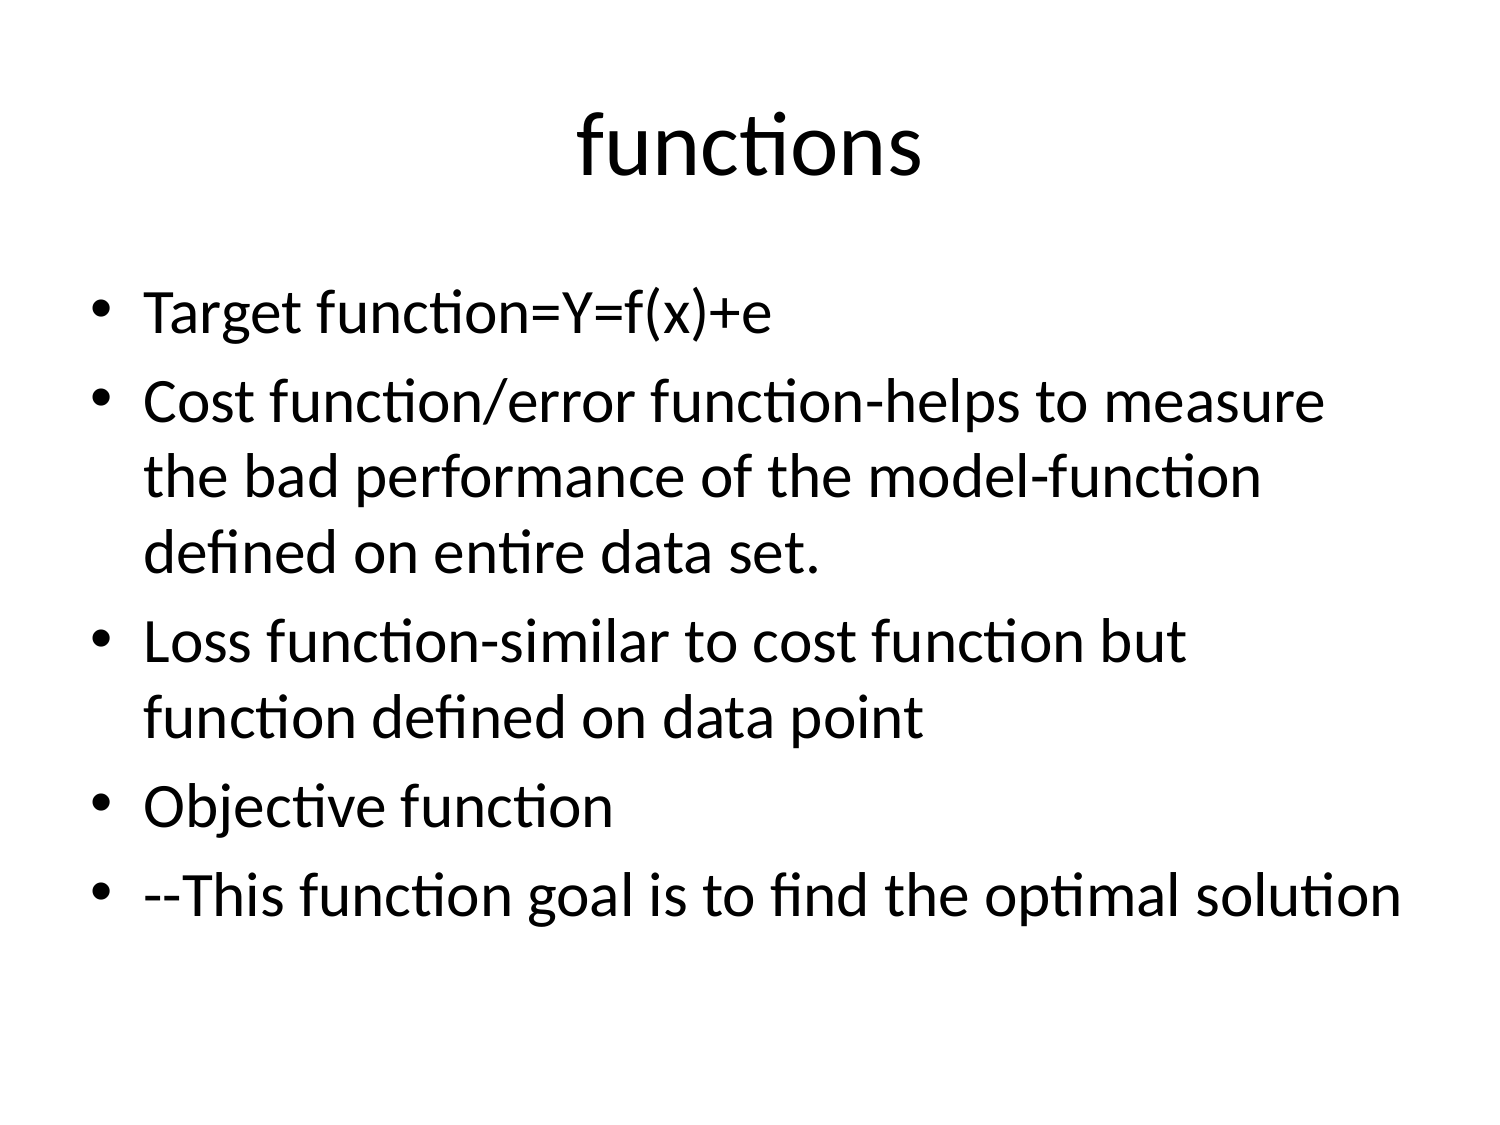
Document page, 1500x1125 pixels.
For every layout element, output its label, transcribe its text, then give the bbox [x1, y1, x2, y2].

list Target function=Y=f(x)+e Cost function/error function-helps to measure the bad performance of the model-function defined on entire data set. Loss function-similar to cost function but function defined on data point Objective function --This function goal is to find the optimal solution [75, 262, 1425, 1005]
title functions [75, 45, 1425, 233]
